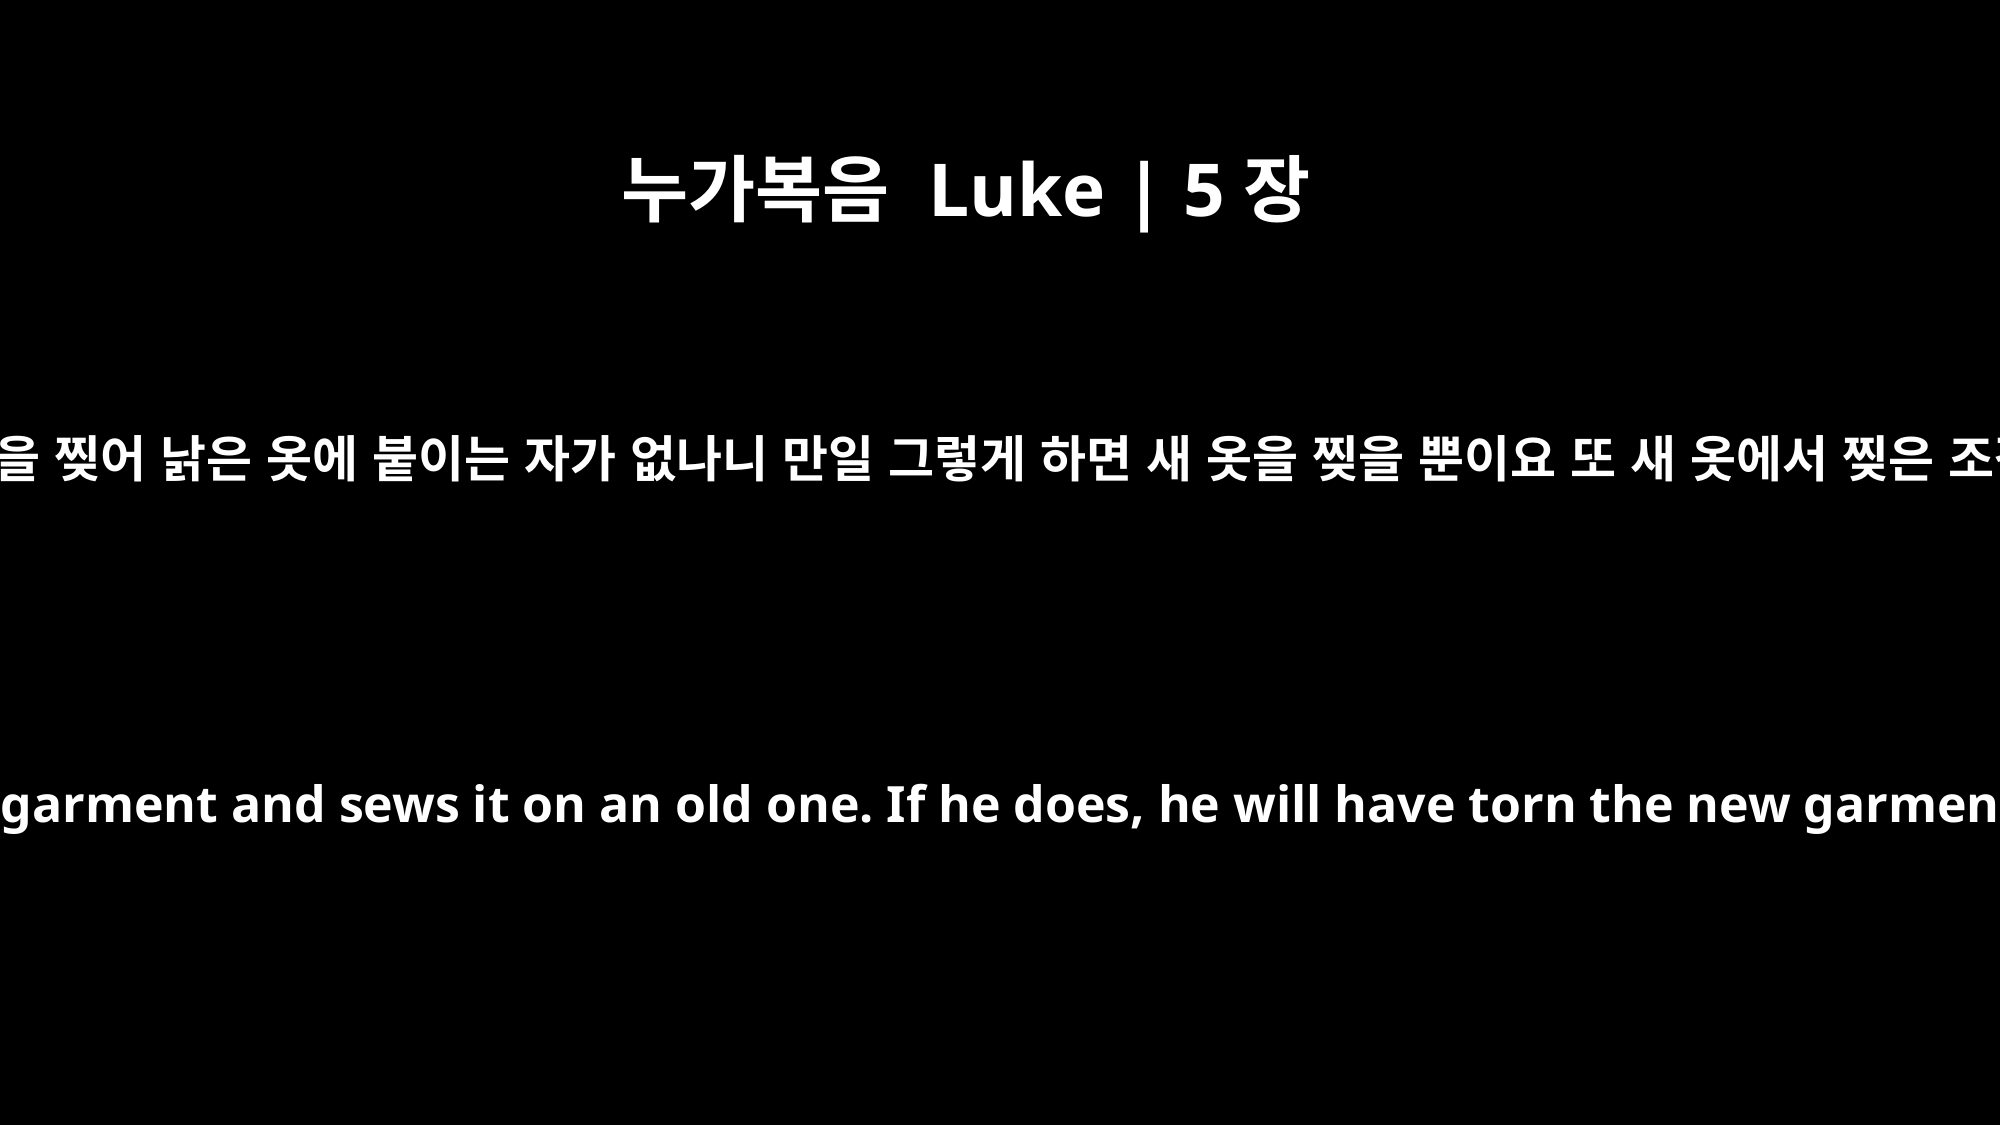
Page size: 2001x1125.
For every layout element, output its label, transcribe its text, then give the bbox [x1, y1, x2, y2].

text_box He told them this parable: "No one tears a patch from a new garment and sews it on an old one. If he does, he will have torn the new garment, and the patch from the new will not match the old. [0, 764, 2000, 840]
text_box 36 또 비유하여 이르시되 새 옷에서 한 조각을 찢어 낡은 옷에 붙이는 자가 없나니 만일 그렇게 하면 새 옷을 찢을 뿐이요 또 새 옷에서 찢은 조각이 낡은 것에 어울리지 아니하리라 [0, 359, 2000, 495]
text_box 누가복음 Luke | 5장 [606, 136, 1326, 239]
